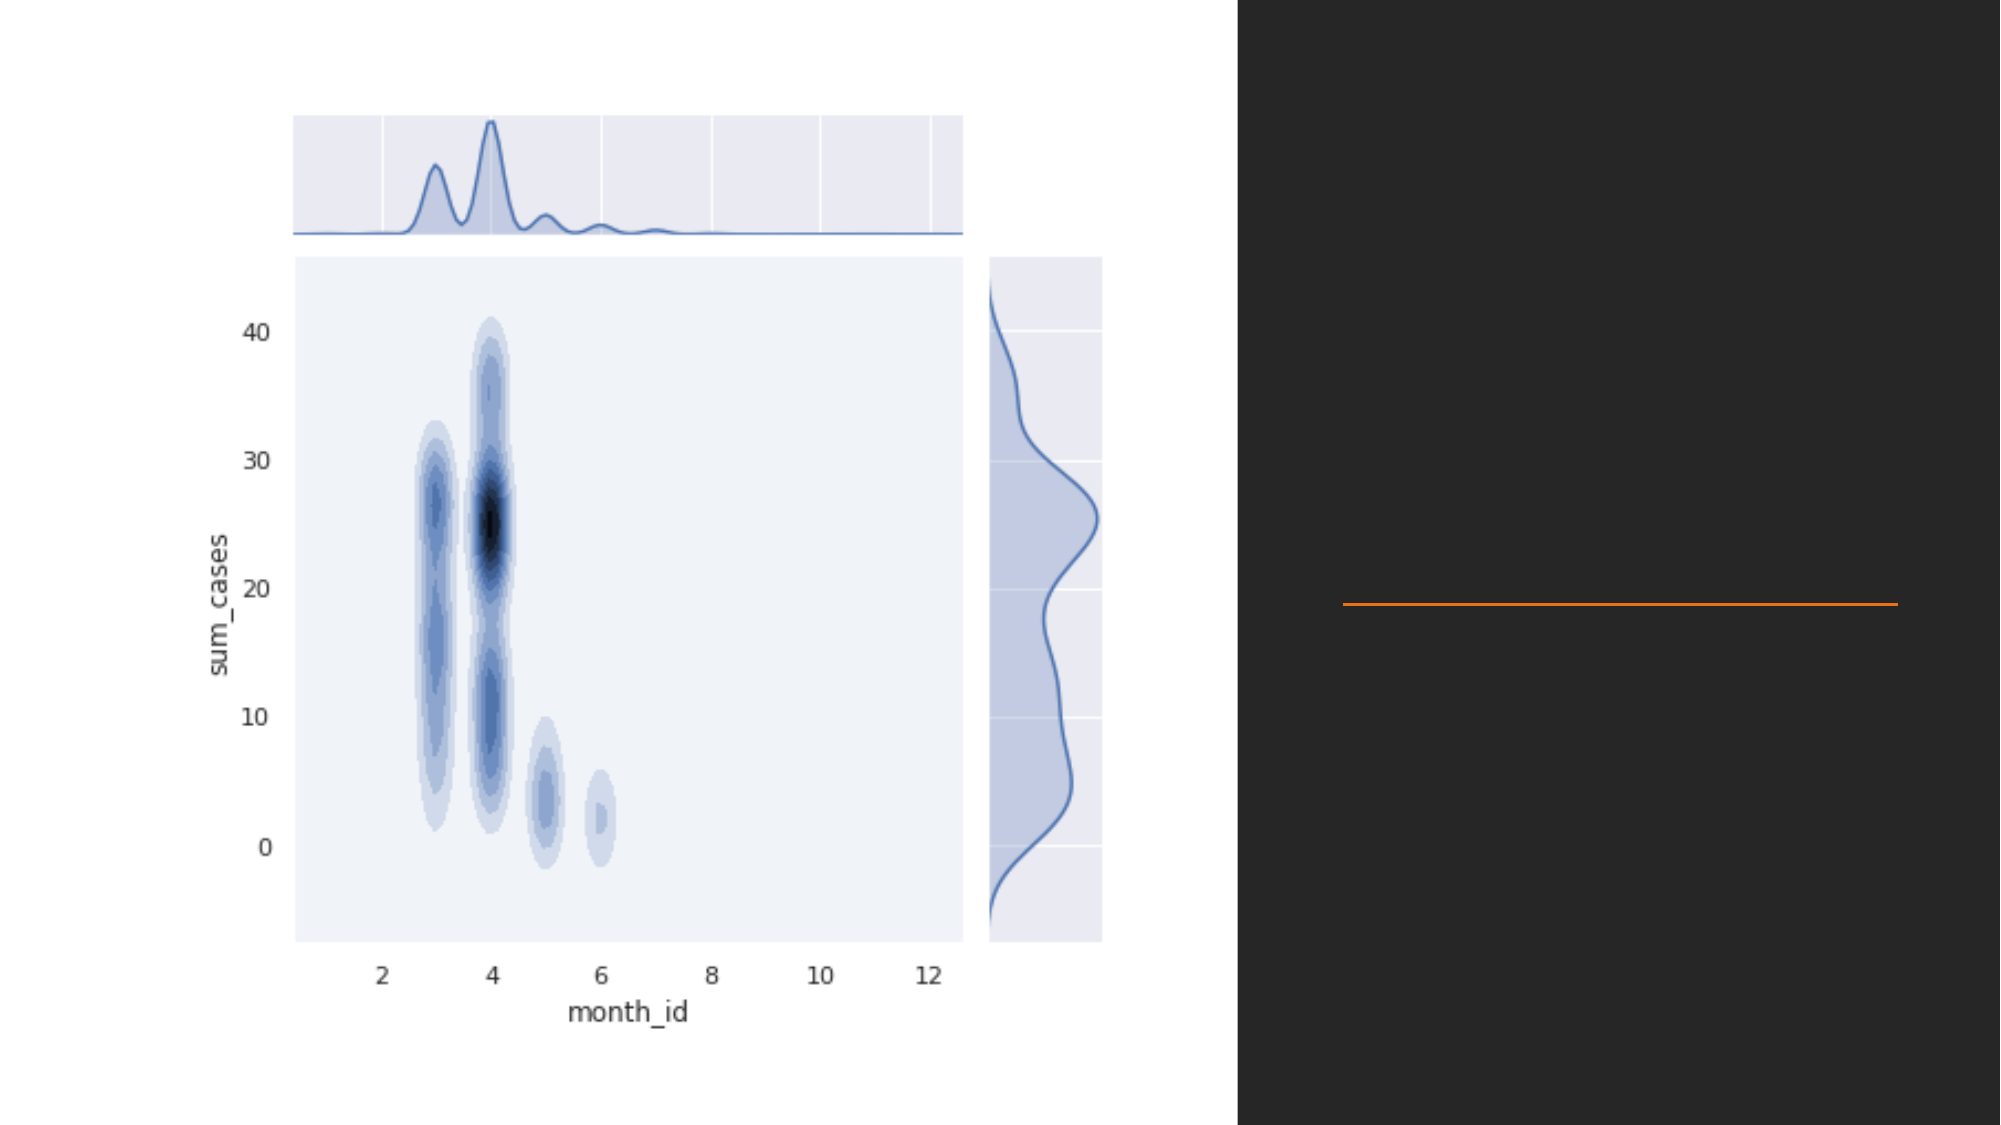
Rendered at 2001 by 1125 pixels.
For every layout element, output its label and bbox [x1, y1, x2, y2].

text_box [1236, 0, 2000, 1125]
text_box [0, 0, 1236, 1125]
picture [169, 105, 1136, 1052]
